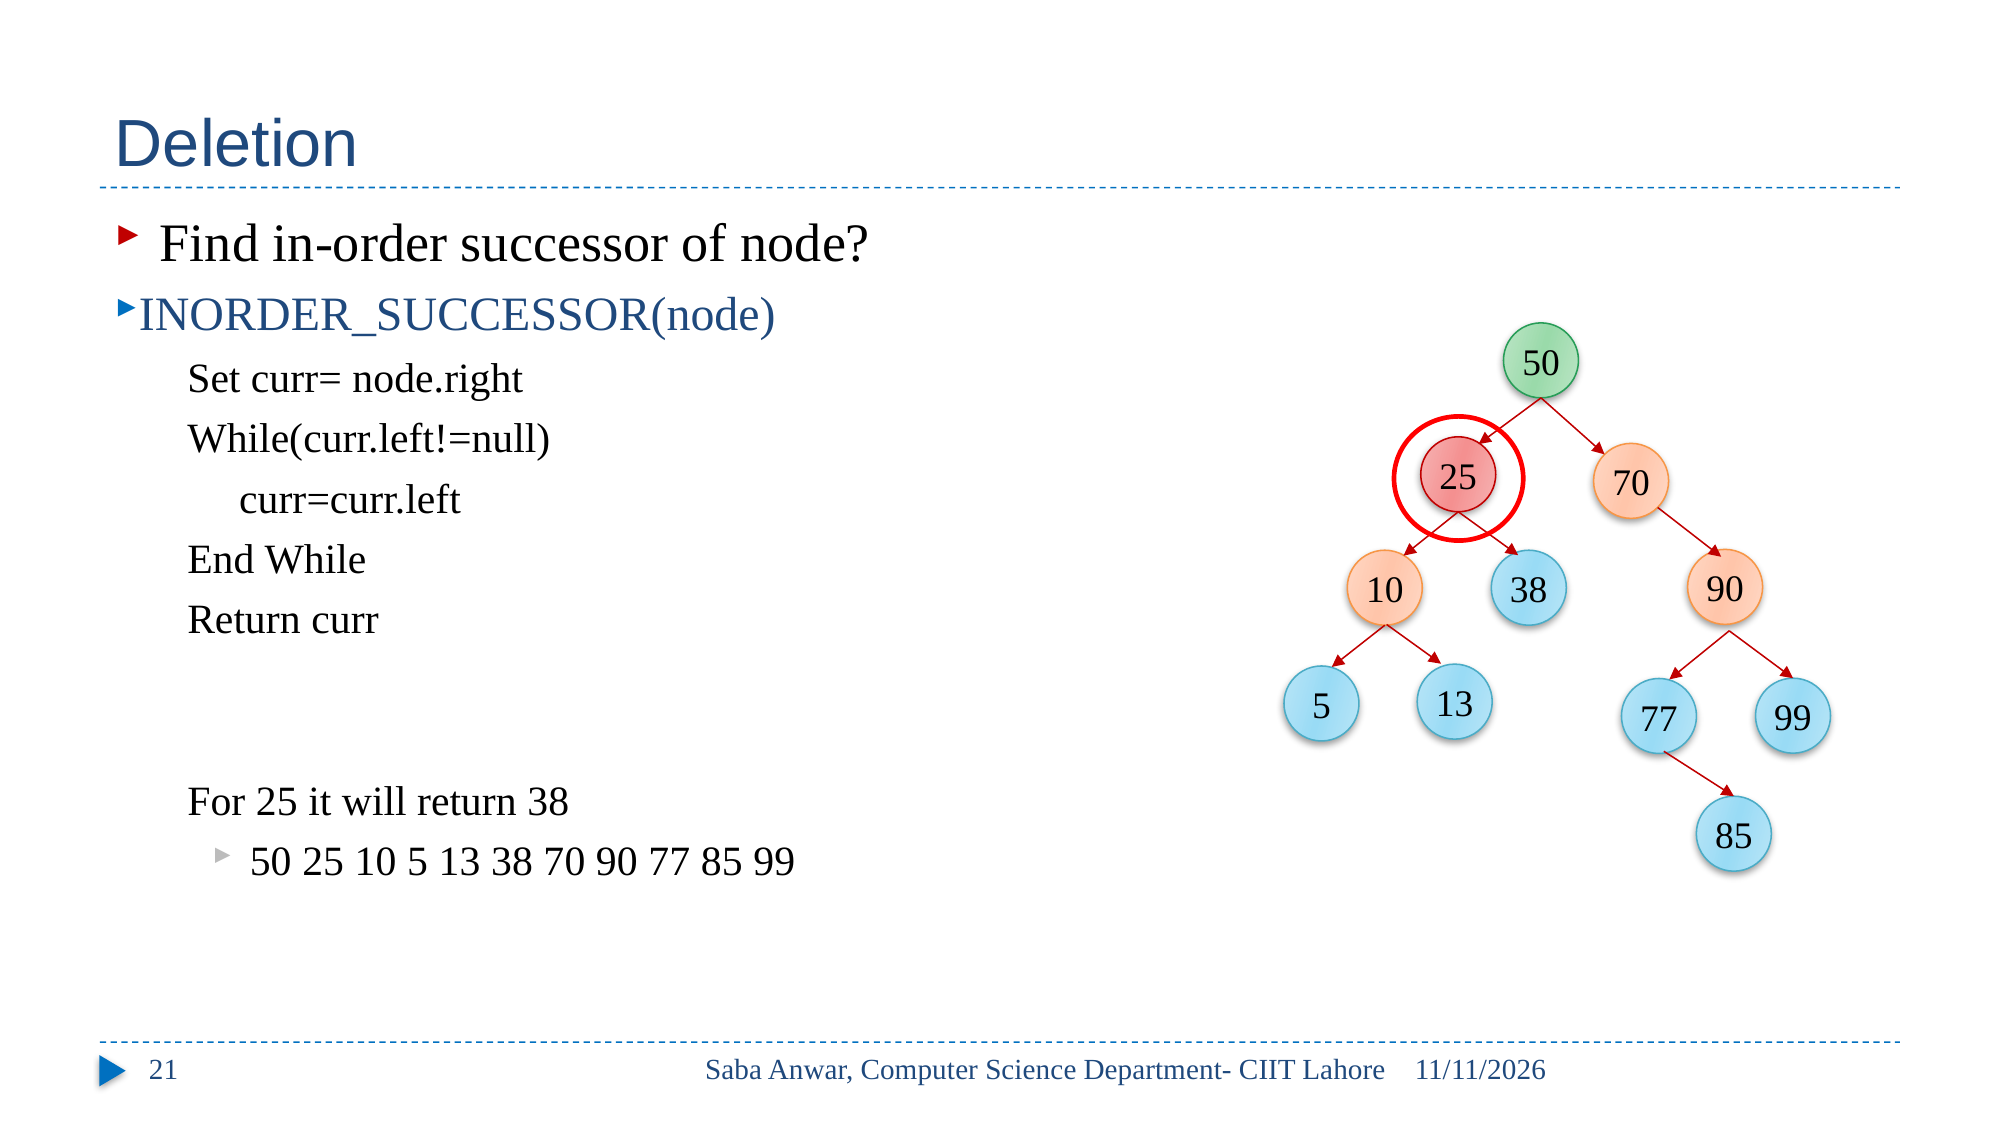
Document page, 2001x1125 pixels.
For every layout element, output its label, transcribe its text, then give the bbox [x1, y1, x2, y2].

text_box 85 [1695, 795, 1773, 872]
title Deletion [99, 24, 1900, 188]
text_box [1728, 630, 1794, 679]
text_box 5 [1283, 665, 1360, 742]
text_box 90 [1686, 548, 1764, 626]
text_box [1669, 630, 1728, 680]
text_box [1331, 625, 1385, 668]
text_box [1386, 624, 1442, 664]
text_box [1657, 507, 1722, 557]
text_box [1392, 414, 1525, 513]
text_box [1540, 397, 1605, 455]
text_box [1403, 511, 1457, 556]
list Find in-order successor of node? INORDER_SUCCESSOR(node) Set curr= node.right While(curr.left!=null) curr=curr.left End While Return curr For 25 it will return 38 50 25 10 5 13 38 70 90 77 85 99 [99, 200, 1900, 1010]
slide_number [1401, 1042, 1901, 1103]
text_box 99 [1754, 678, 1832, 754]
text_box 38 [1490, 549, 1568, 626]
footer Saba Anwar, Computer Science Department- CIIT Lahore [634, 1042, 1401, 1103]
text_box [1663, 751, 1735, 797]
text_box 10 [1346, 549, 1424, 625]
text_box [1457, 511, 1519, 556]
text_box 50 [1502, 322, 1580, 397]
text_box 70 [1592, 442, 1670, 520]
text_box 77 [1620, 677, 1698, 755]
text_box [1478, 397, 1540, 445]
slide_number 21 [133, 1042, 568, 1103]
text_box 13 [1416, 663, 1493, 740]
